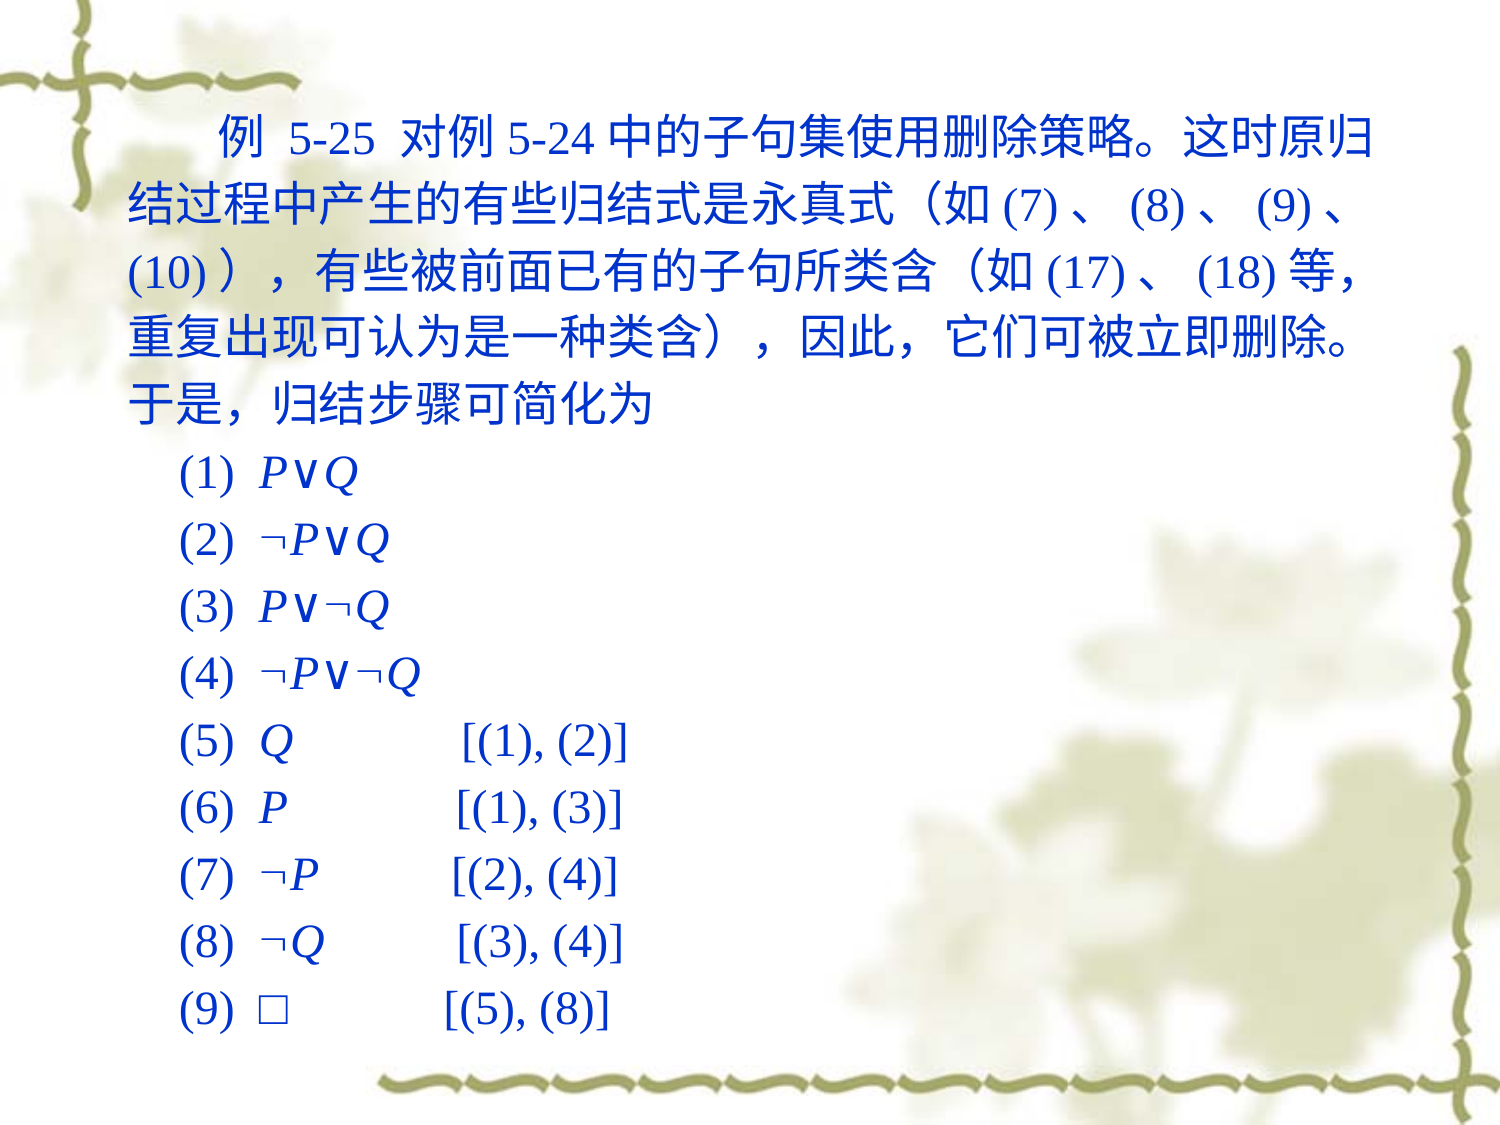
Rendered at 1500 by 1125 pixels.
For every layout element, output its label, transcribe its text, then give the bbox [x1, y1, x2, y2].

list 例 5-25 对例5-24中的子句集使用删除策略。这时原归结过程中产生的有些归结式是永真式（如(7)、(8)、(9)、(10)），有些被前面已有的子句所类含（如(17)、(18)等，重复出现可认为是一种类含），因此，它们可被立即删除。于是，归结步骤可简化为 (1) P∨Q (2) P∨Q (3) P∨Q (4) P∨Q (5) Q [(1), (2)] (6) P [(1), (3)] (7) P [(2), (4)] (8) Q [(3), (4)] (9) □ [(5), (8)] [55, 89, 1407, 1091]
picture [0, 0, 1500, 1125]
